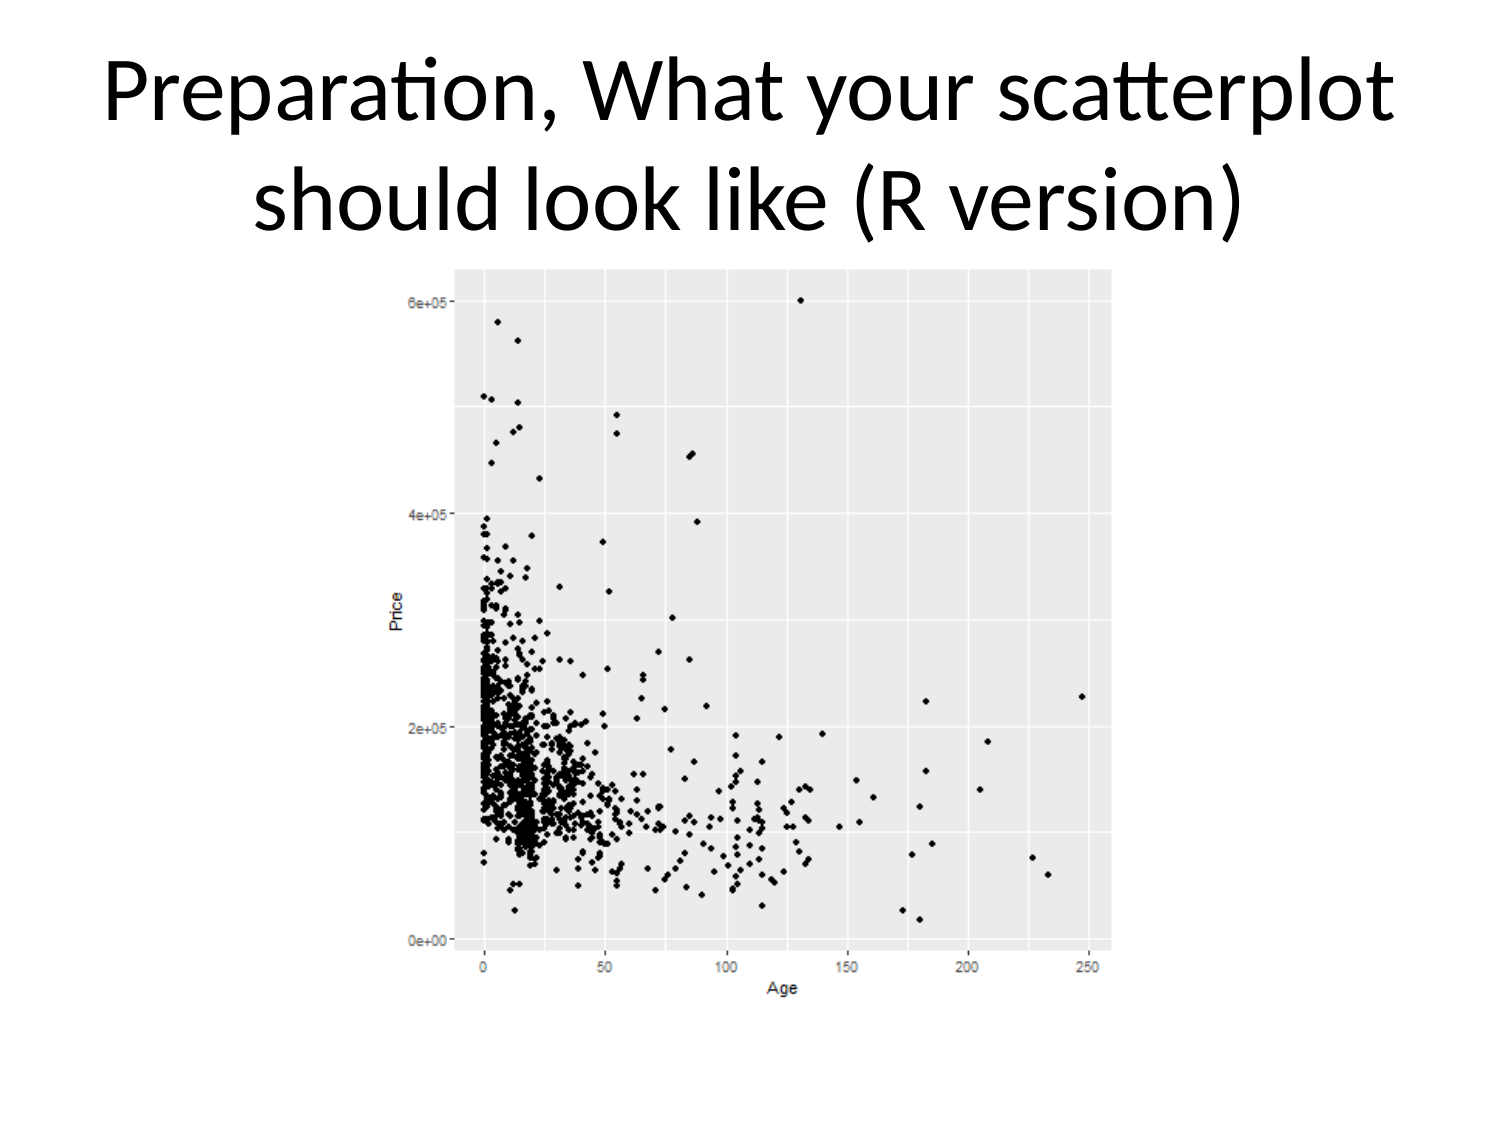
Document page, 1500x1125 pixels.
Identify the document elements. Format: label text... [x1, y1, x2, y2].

picture [378, 262, 1122, 1005]
title Preparation, What your scatterplot should look like (R version) [75, 45, 1425, 233]
